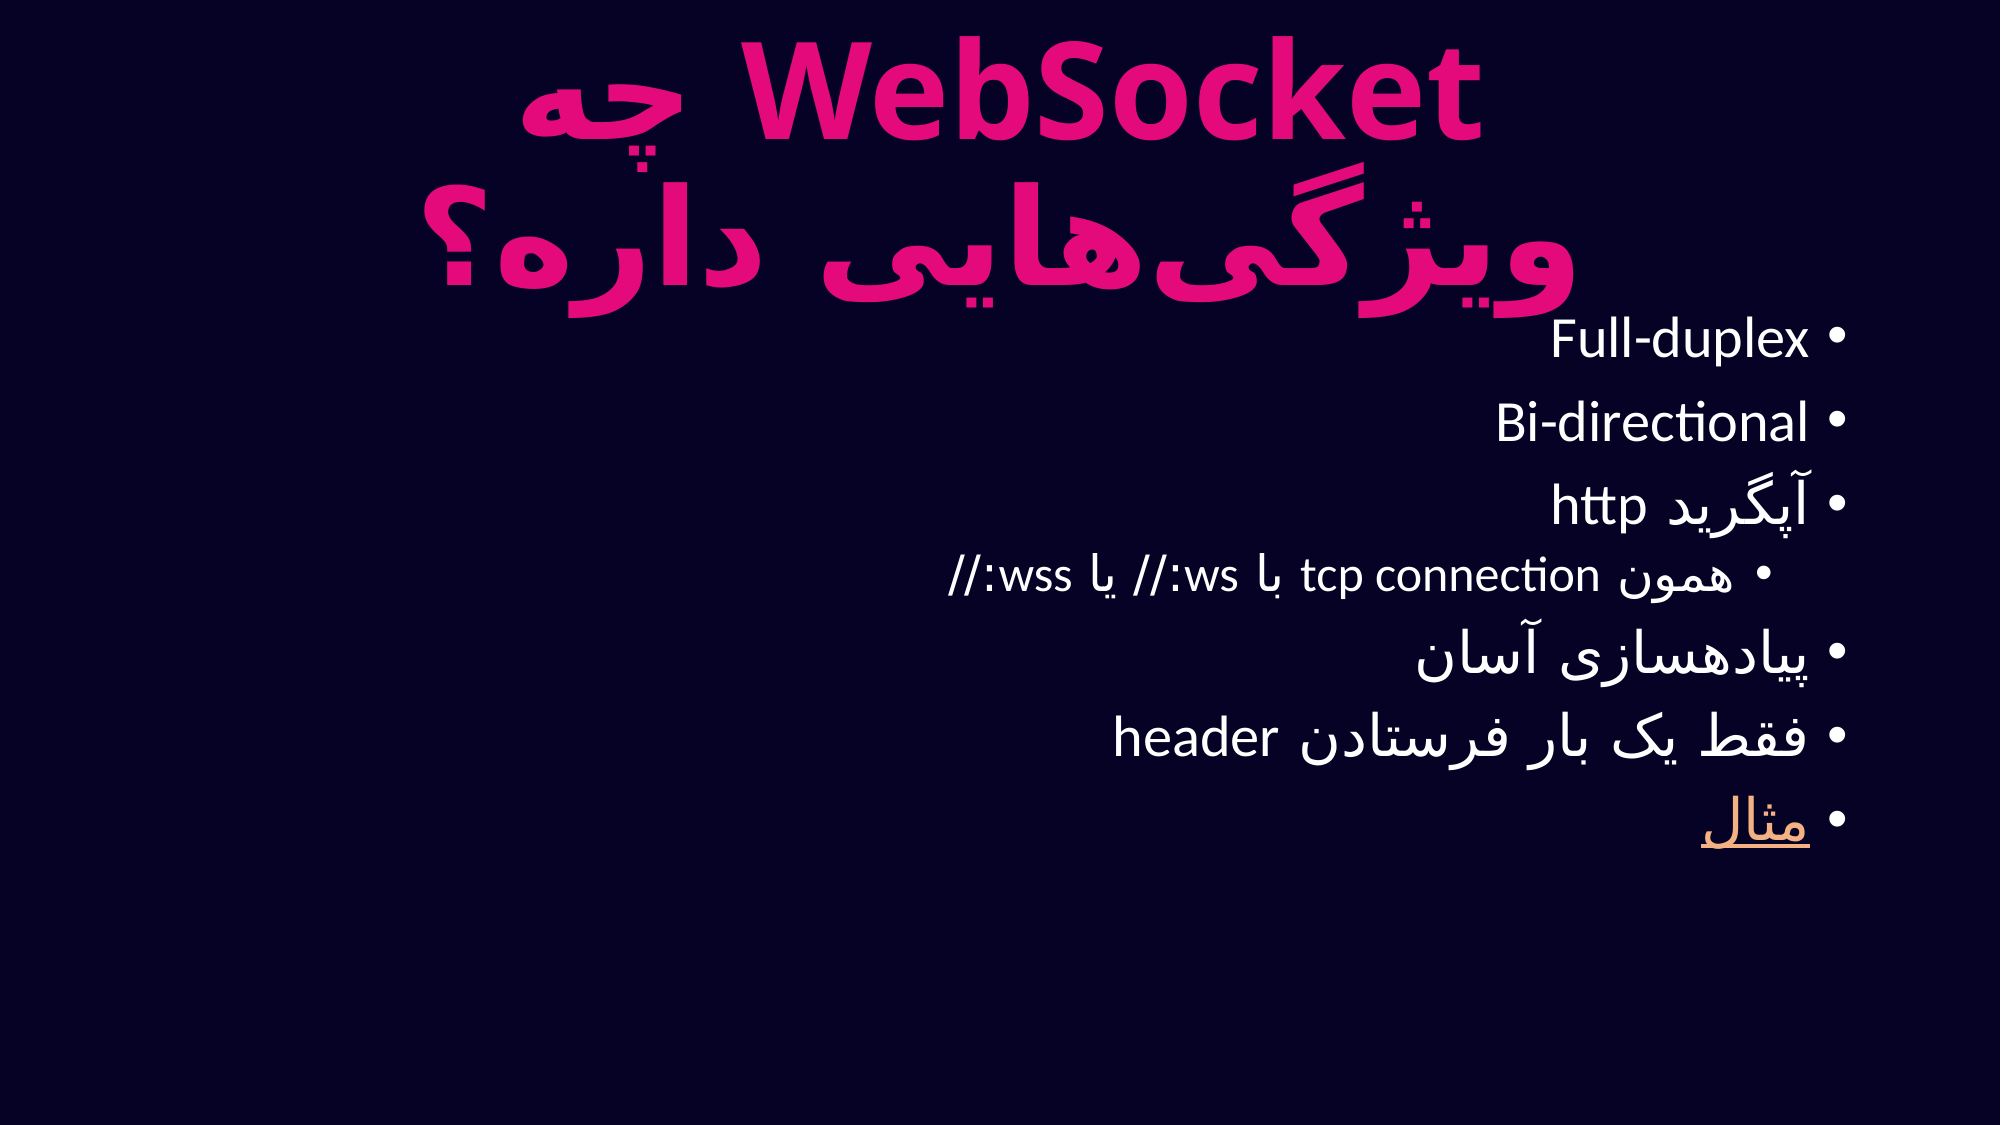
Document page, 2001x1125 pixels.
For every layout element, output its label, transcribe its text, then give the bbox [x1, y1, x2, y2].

title WebSocket چه ویژگی‌هایی داره؟ [137, 59, 1863, 278]
list Full-duplex Bi-directional آپگرید http همون tcp connection با ws:// یا wss:// پیاده‎سازی آسان فقط یک بار فرستادن header مثال [137, 299, 1863, 1014]
